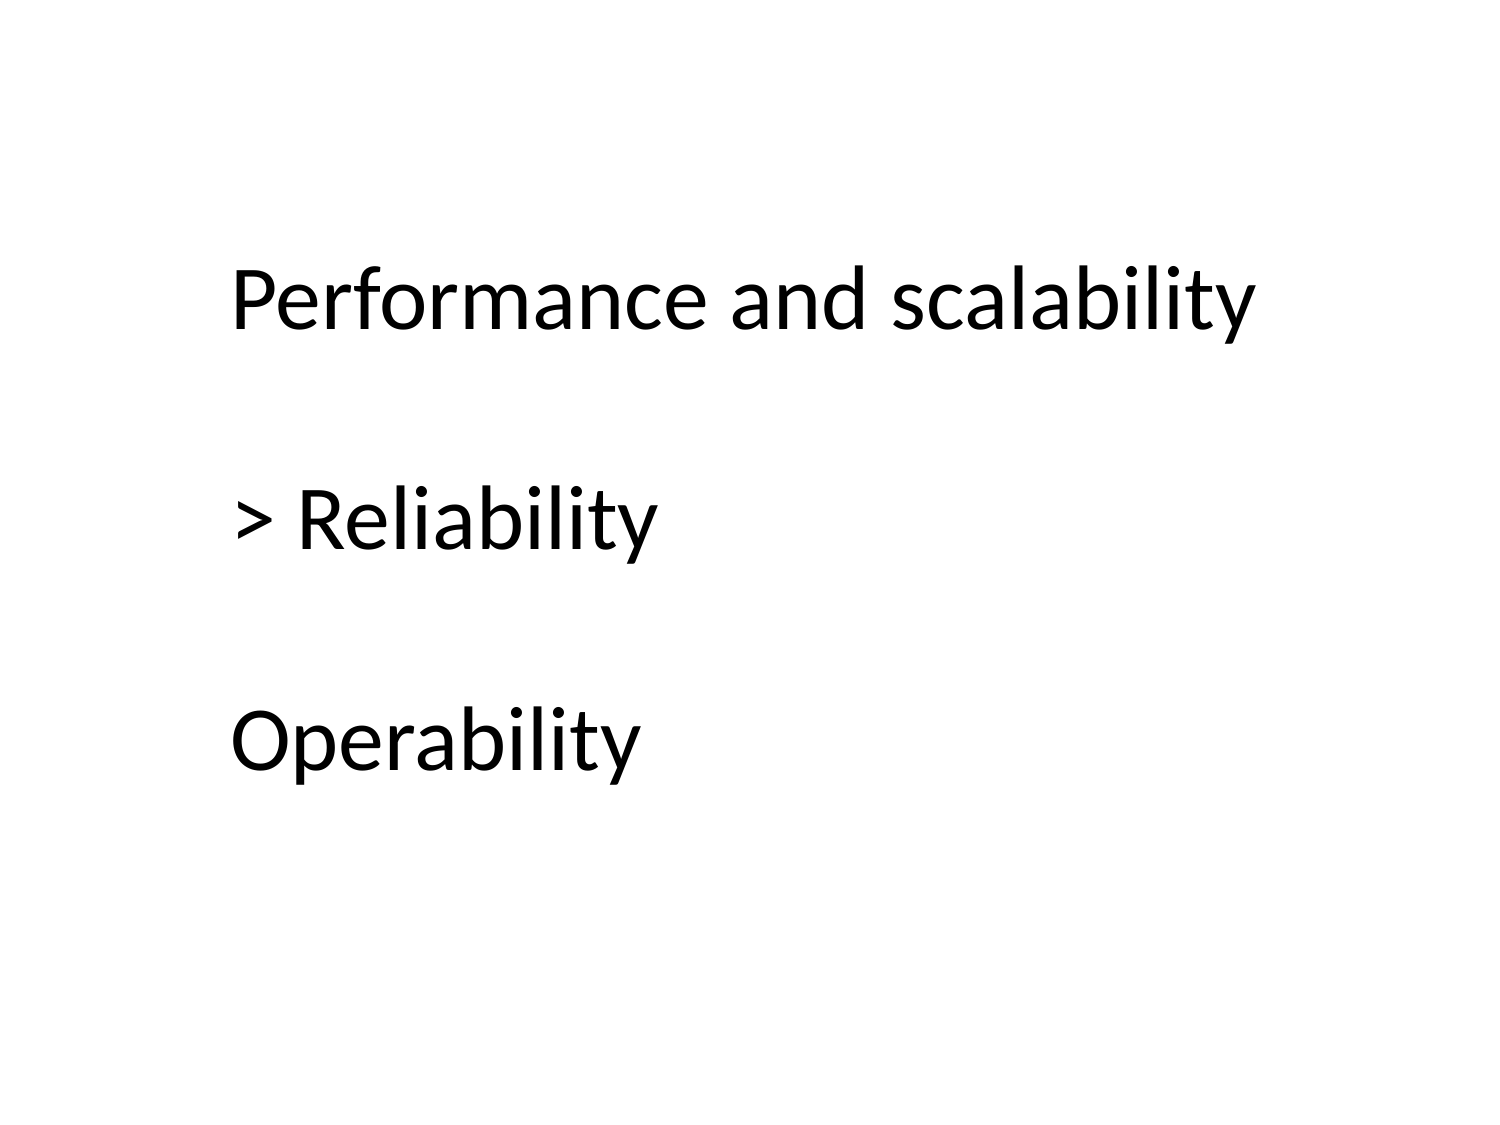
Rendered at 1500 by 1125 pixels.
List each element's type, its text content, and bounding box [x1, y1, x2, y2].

text_box Performance and scalability > Reliability Operability [215, 231, 1274, 796]
